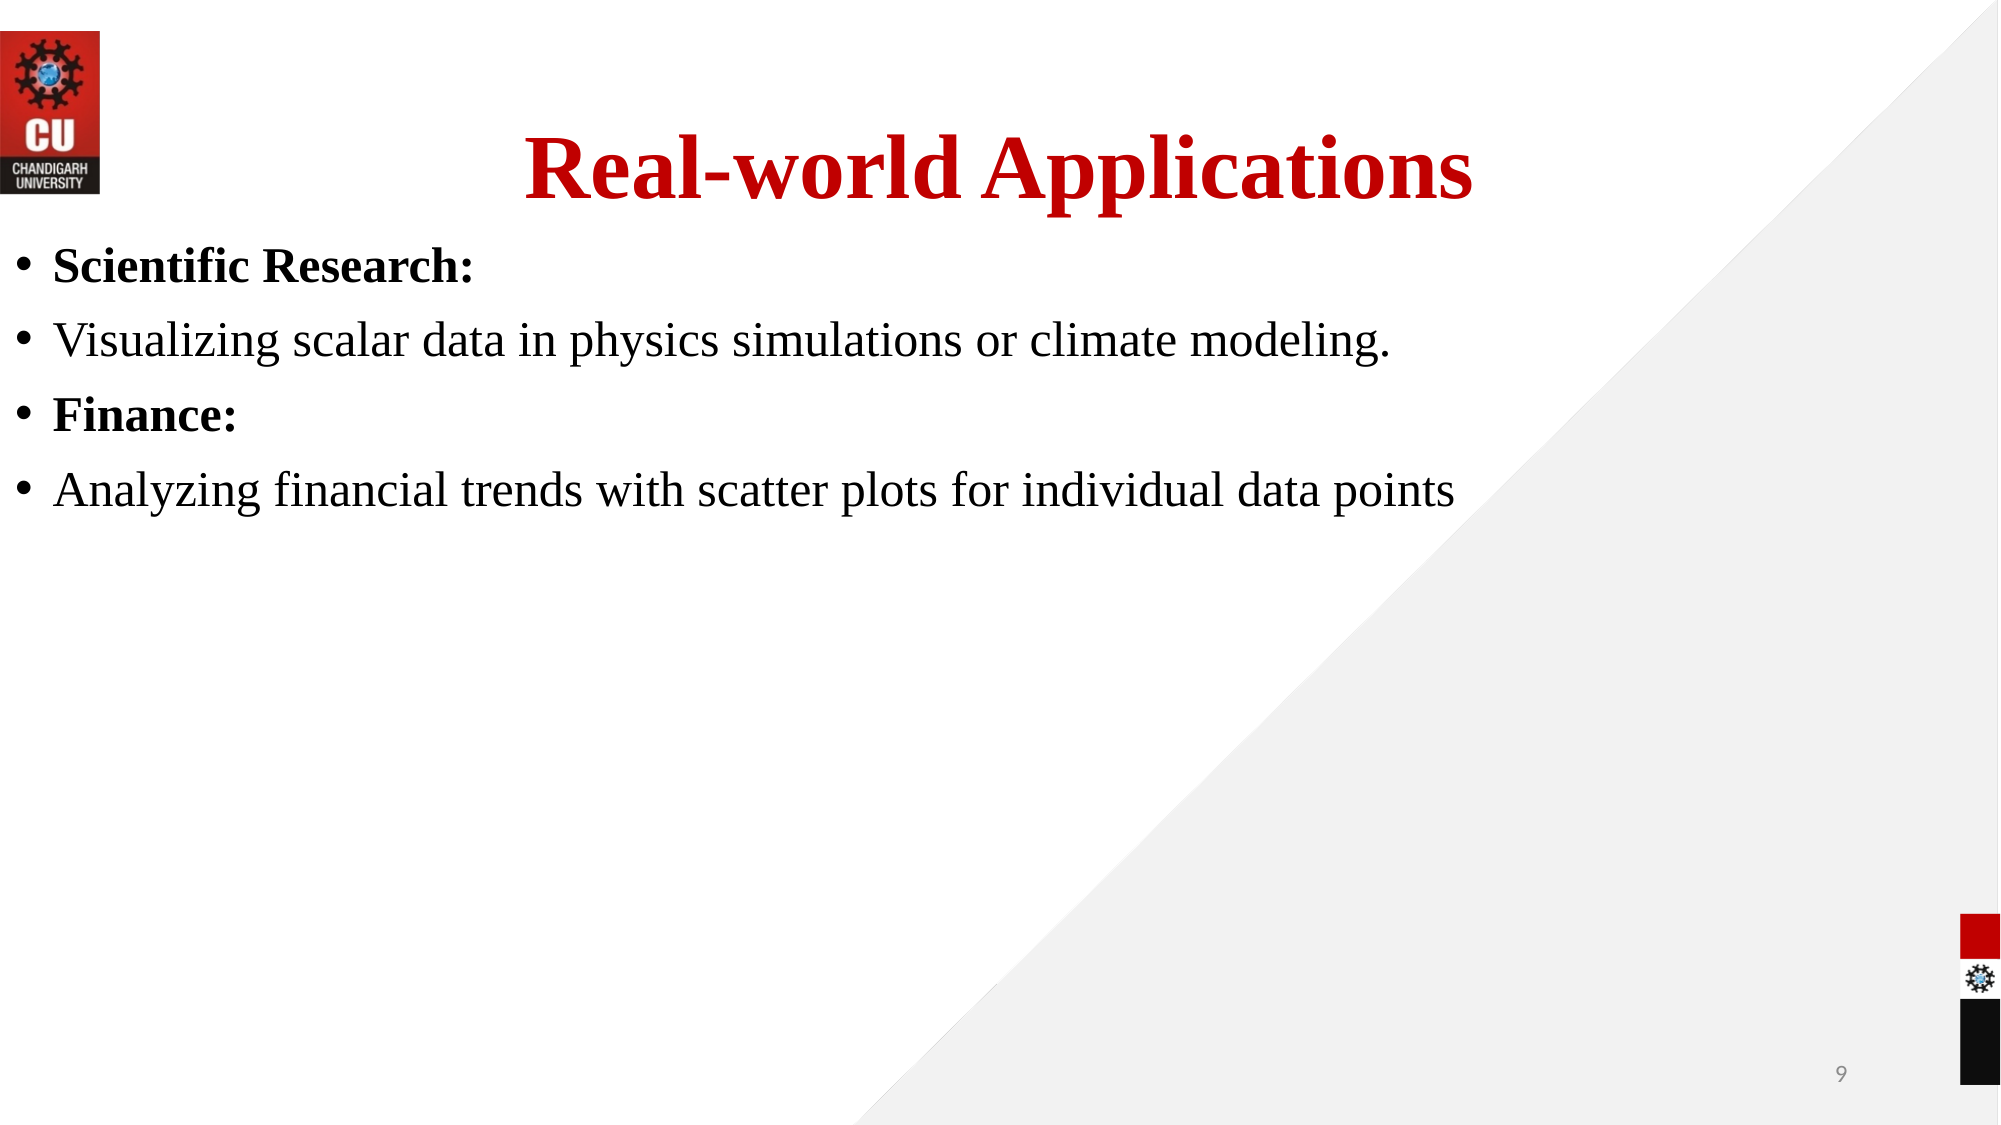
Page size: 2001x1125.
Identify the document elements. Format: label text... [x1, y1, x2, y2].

picture [0, 0, 2001, 1125]
title Real-world Applications [137, 59, 1863, 231]
list Scientific Research: Visualizing scalar data in physics simulations or climate modeling. Finance: Analyzing financial trends with scatter plots for individual data points [0, 231, 1961, 1103]
slide_number 9 [1412, 1042, 1863, 1103]
